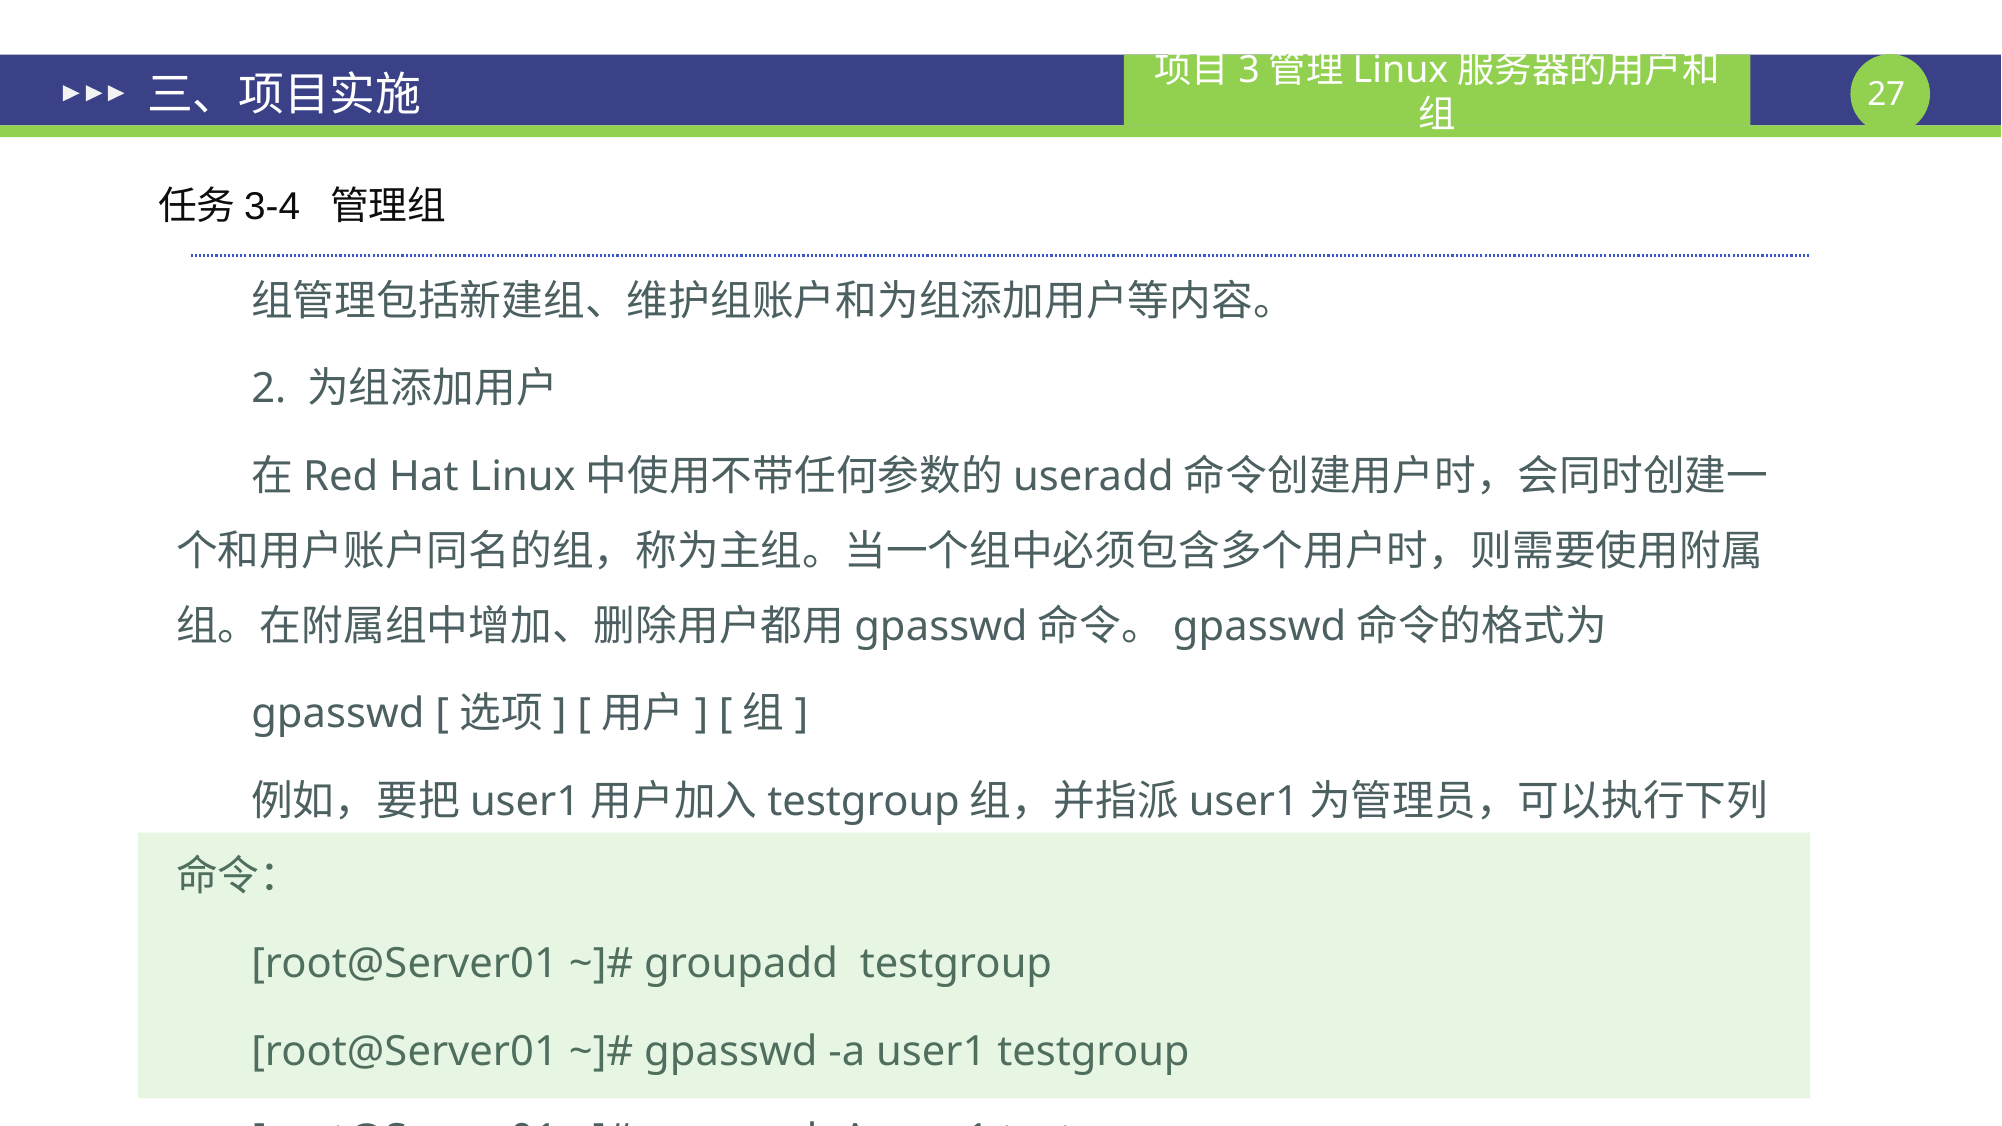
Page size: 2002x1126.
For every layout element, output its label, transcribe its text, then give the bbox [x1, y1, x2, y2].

list 任务3-4 管理组 [138, 161, 1901, 238]
title 三、项目实施 [127, 59, 1207, 126]
text_box 组管理包括新建组、维护组账户和为组添加用户等内容。 2. 为组添加用户 在Red Hat Linux中使用不带任何参数的useradd命令创建用户时，会同时创建一个和用户账户同名的组，称为主组。当一个组中必须包含多个用户时，则需要使用附属组。在附属组中增加、删除用户都用gpasswd命令。gpasswd命令的格式为 gpasswd [选项] [用户] [组] 例如，要把user1用户加入testgroup组，并指派user1为管理员，可以执行下列命令： [root@Server01 ~]# groupadd testgroup [root@Server01 ~]# gpasswd -a user1 testgroup [root@Server01 ~]# gpasswd -A user1 testgroup [161, 241, 1813, 1126]
text_box [136, 831, 1812, 1100]
